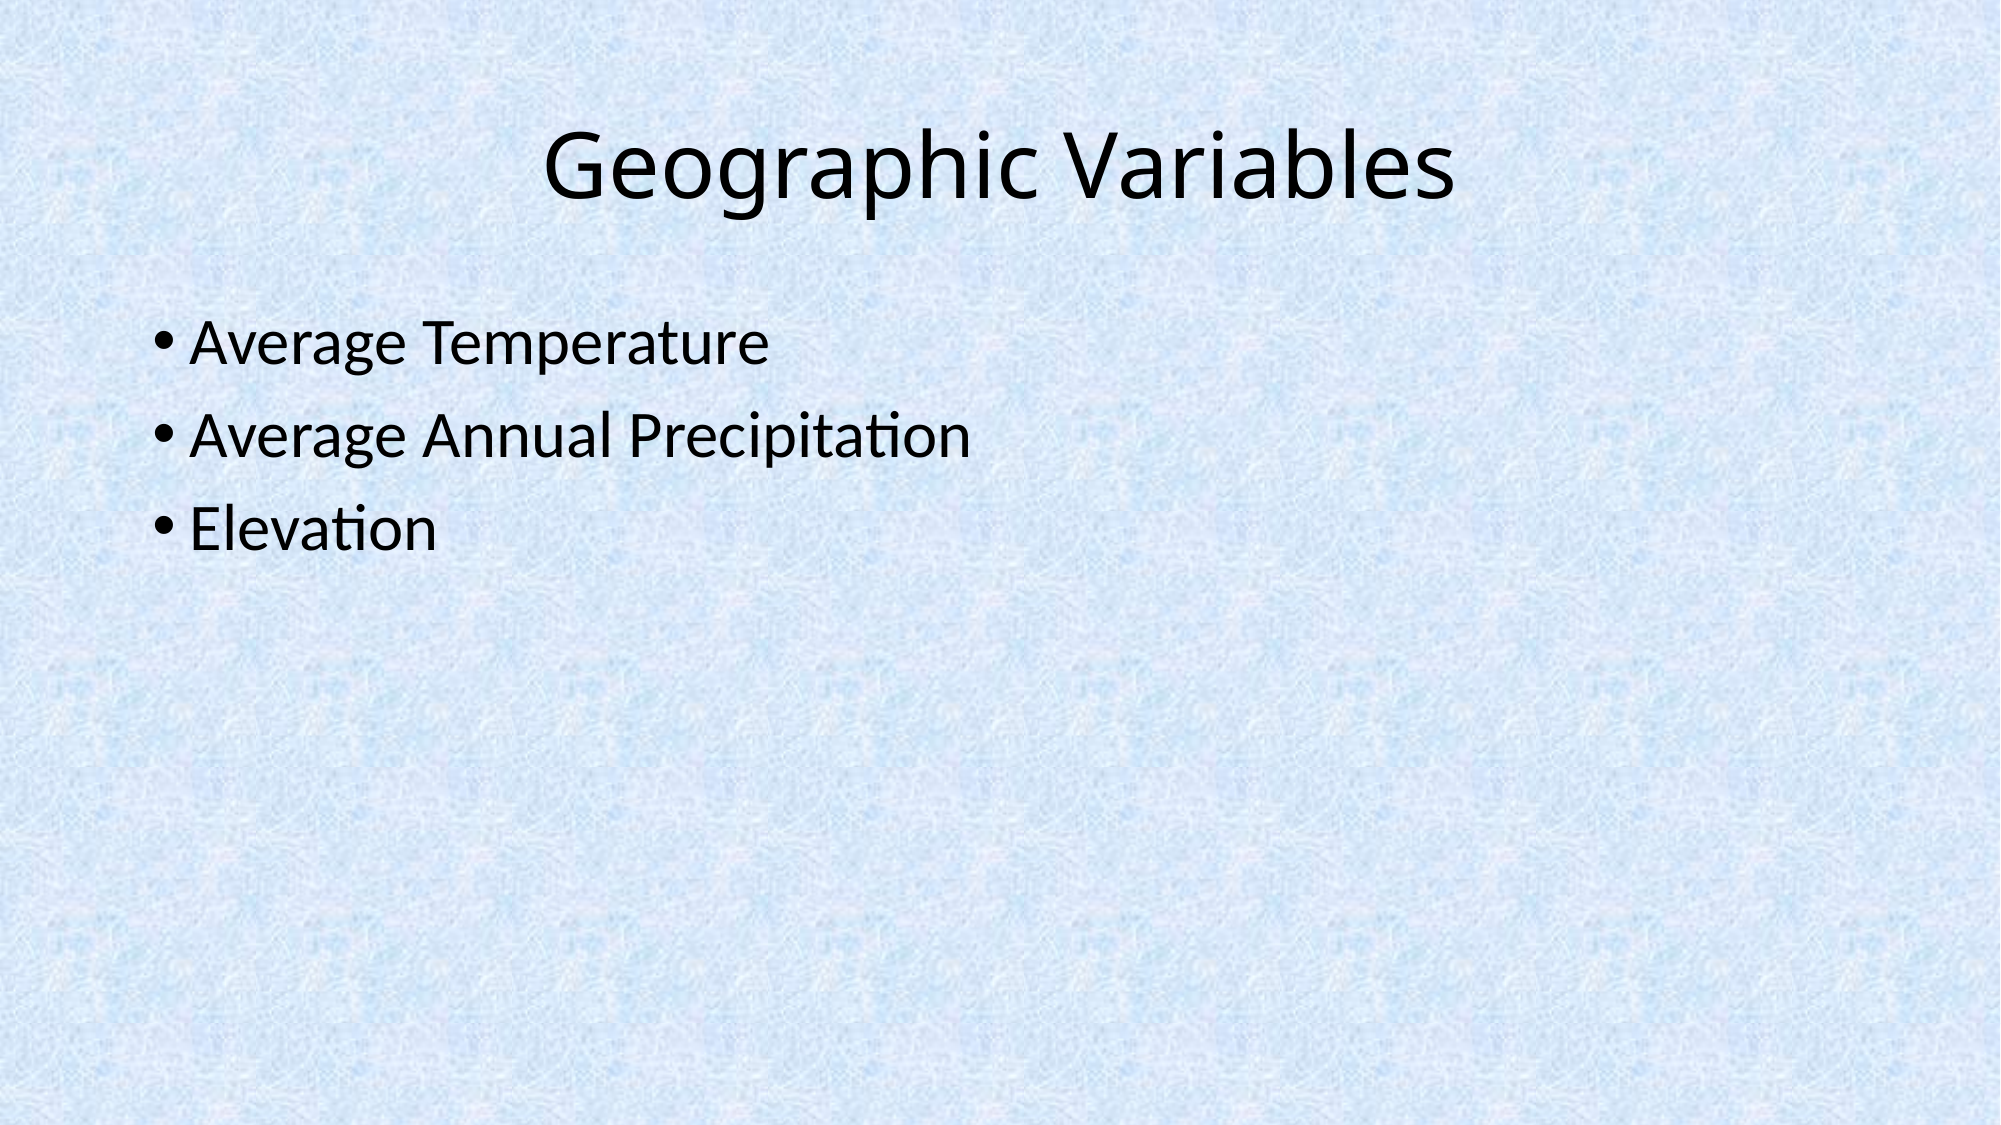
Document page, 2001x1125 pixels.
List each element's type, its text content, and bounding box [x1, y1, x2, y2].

list Average Temperature Average Annual Precipitation Elevation [137, 299, 1863, 1014]
title Geographic Variables [137, 59, 1863, 278]
picture [0, 0, 2001, 1125]
